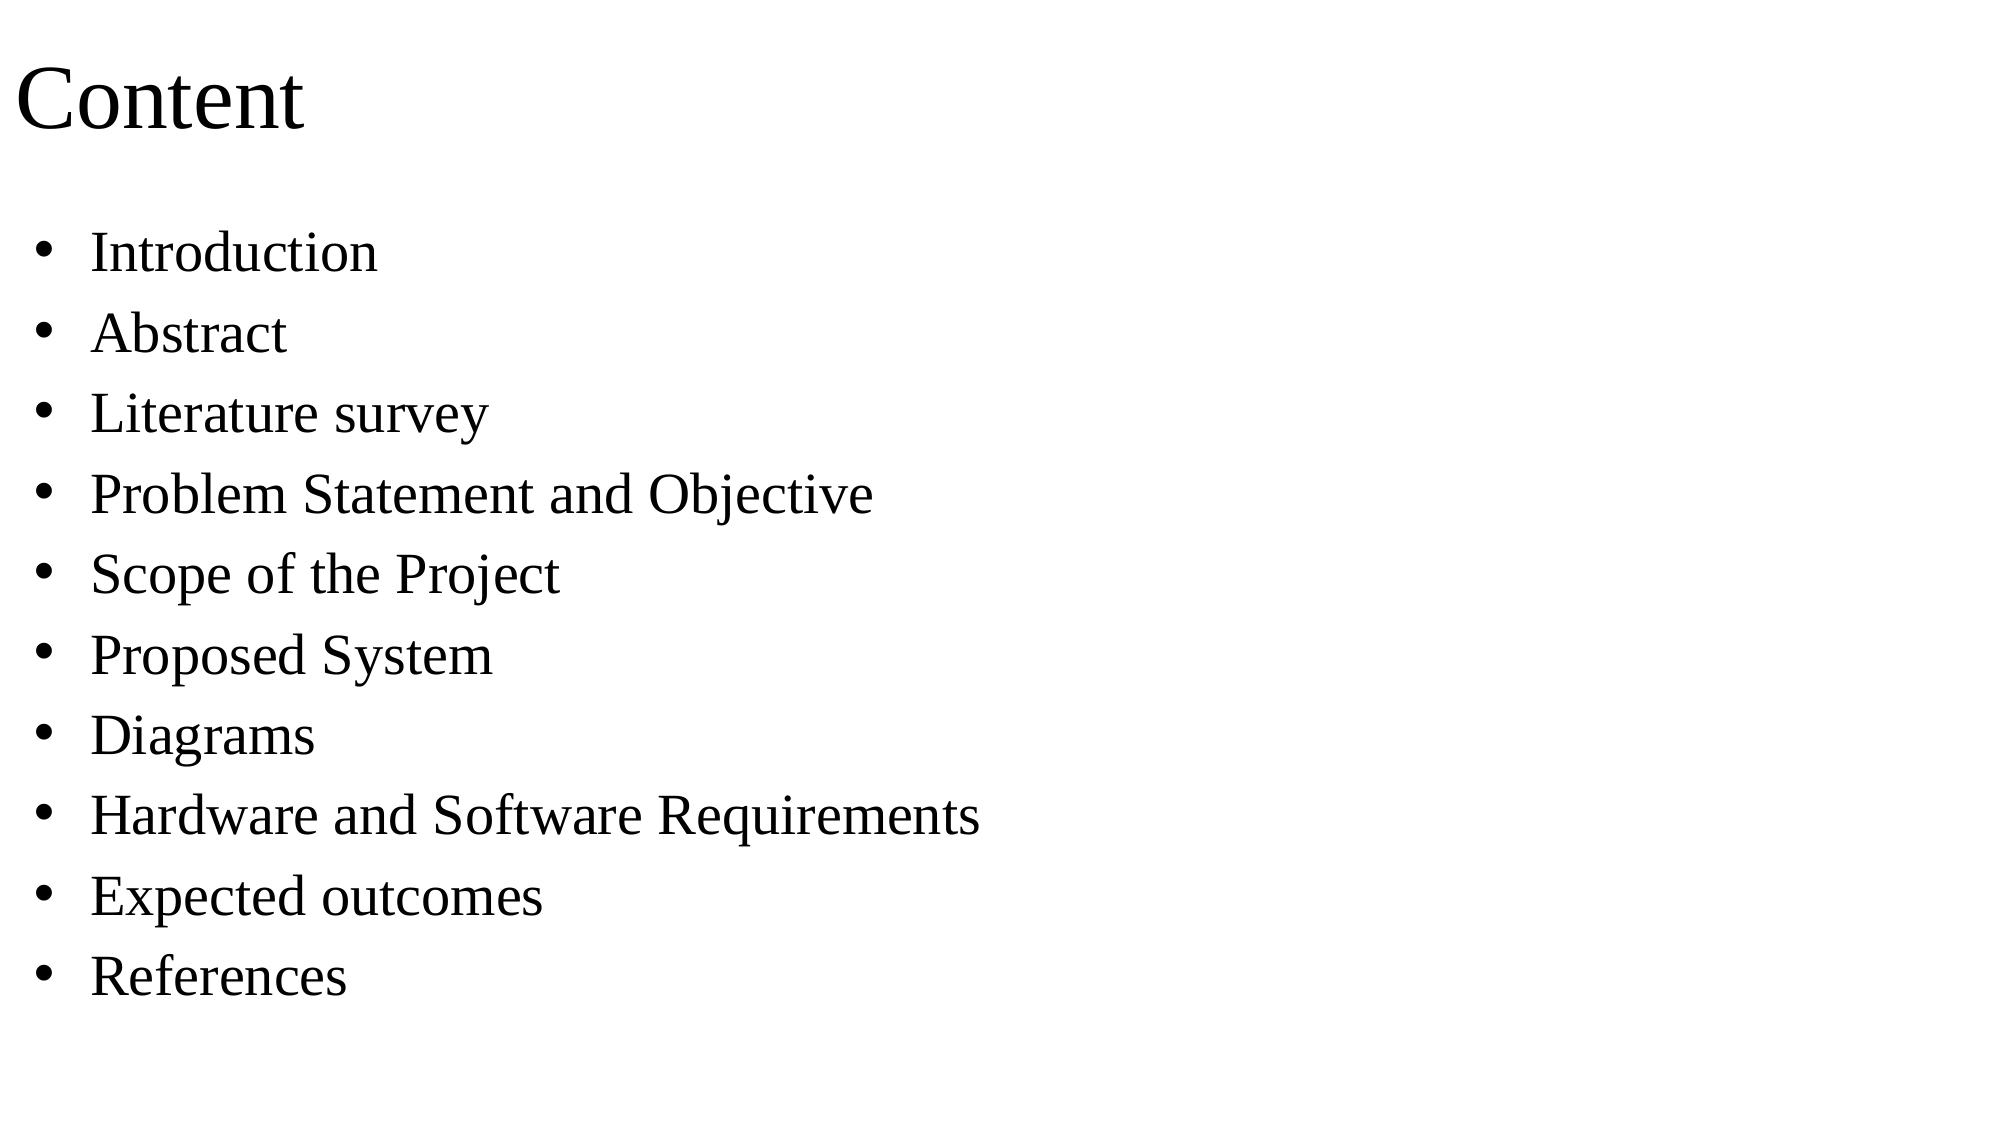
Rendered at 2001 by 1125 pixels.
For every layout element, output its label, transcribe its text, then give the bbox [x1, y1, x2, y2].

list Introduction Abstract Literature survey Problem Statement and Objective Scope of the Project Proposed System Diagrams Hardware and Software Requirements Expected outcomes References [0, 195, 2000, 1125]
title Content [0, 3, 2000, 195]
